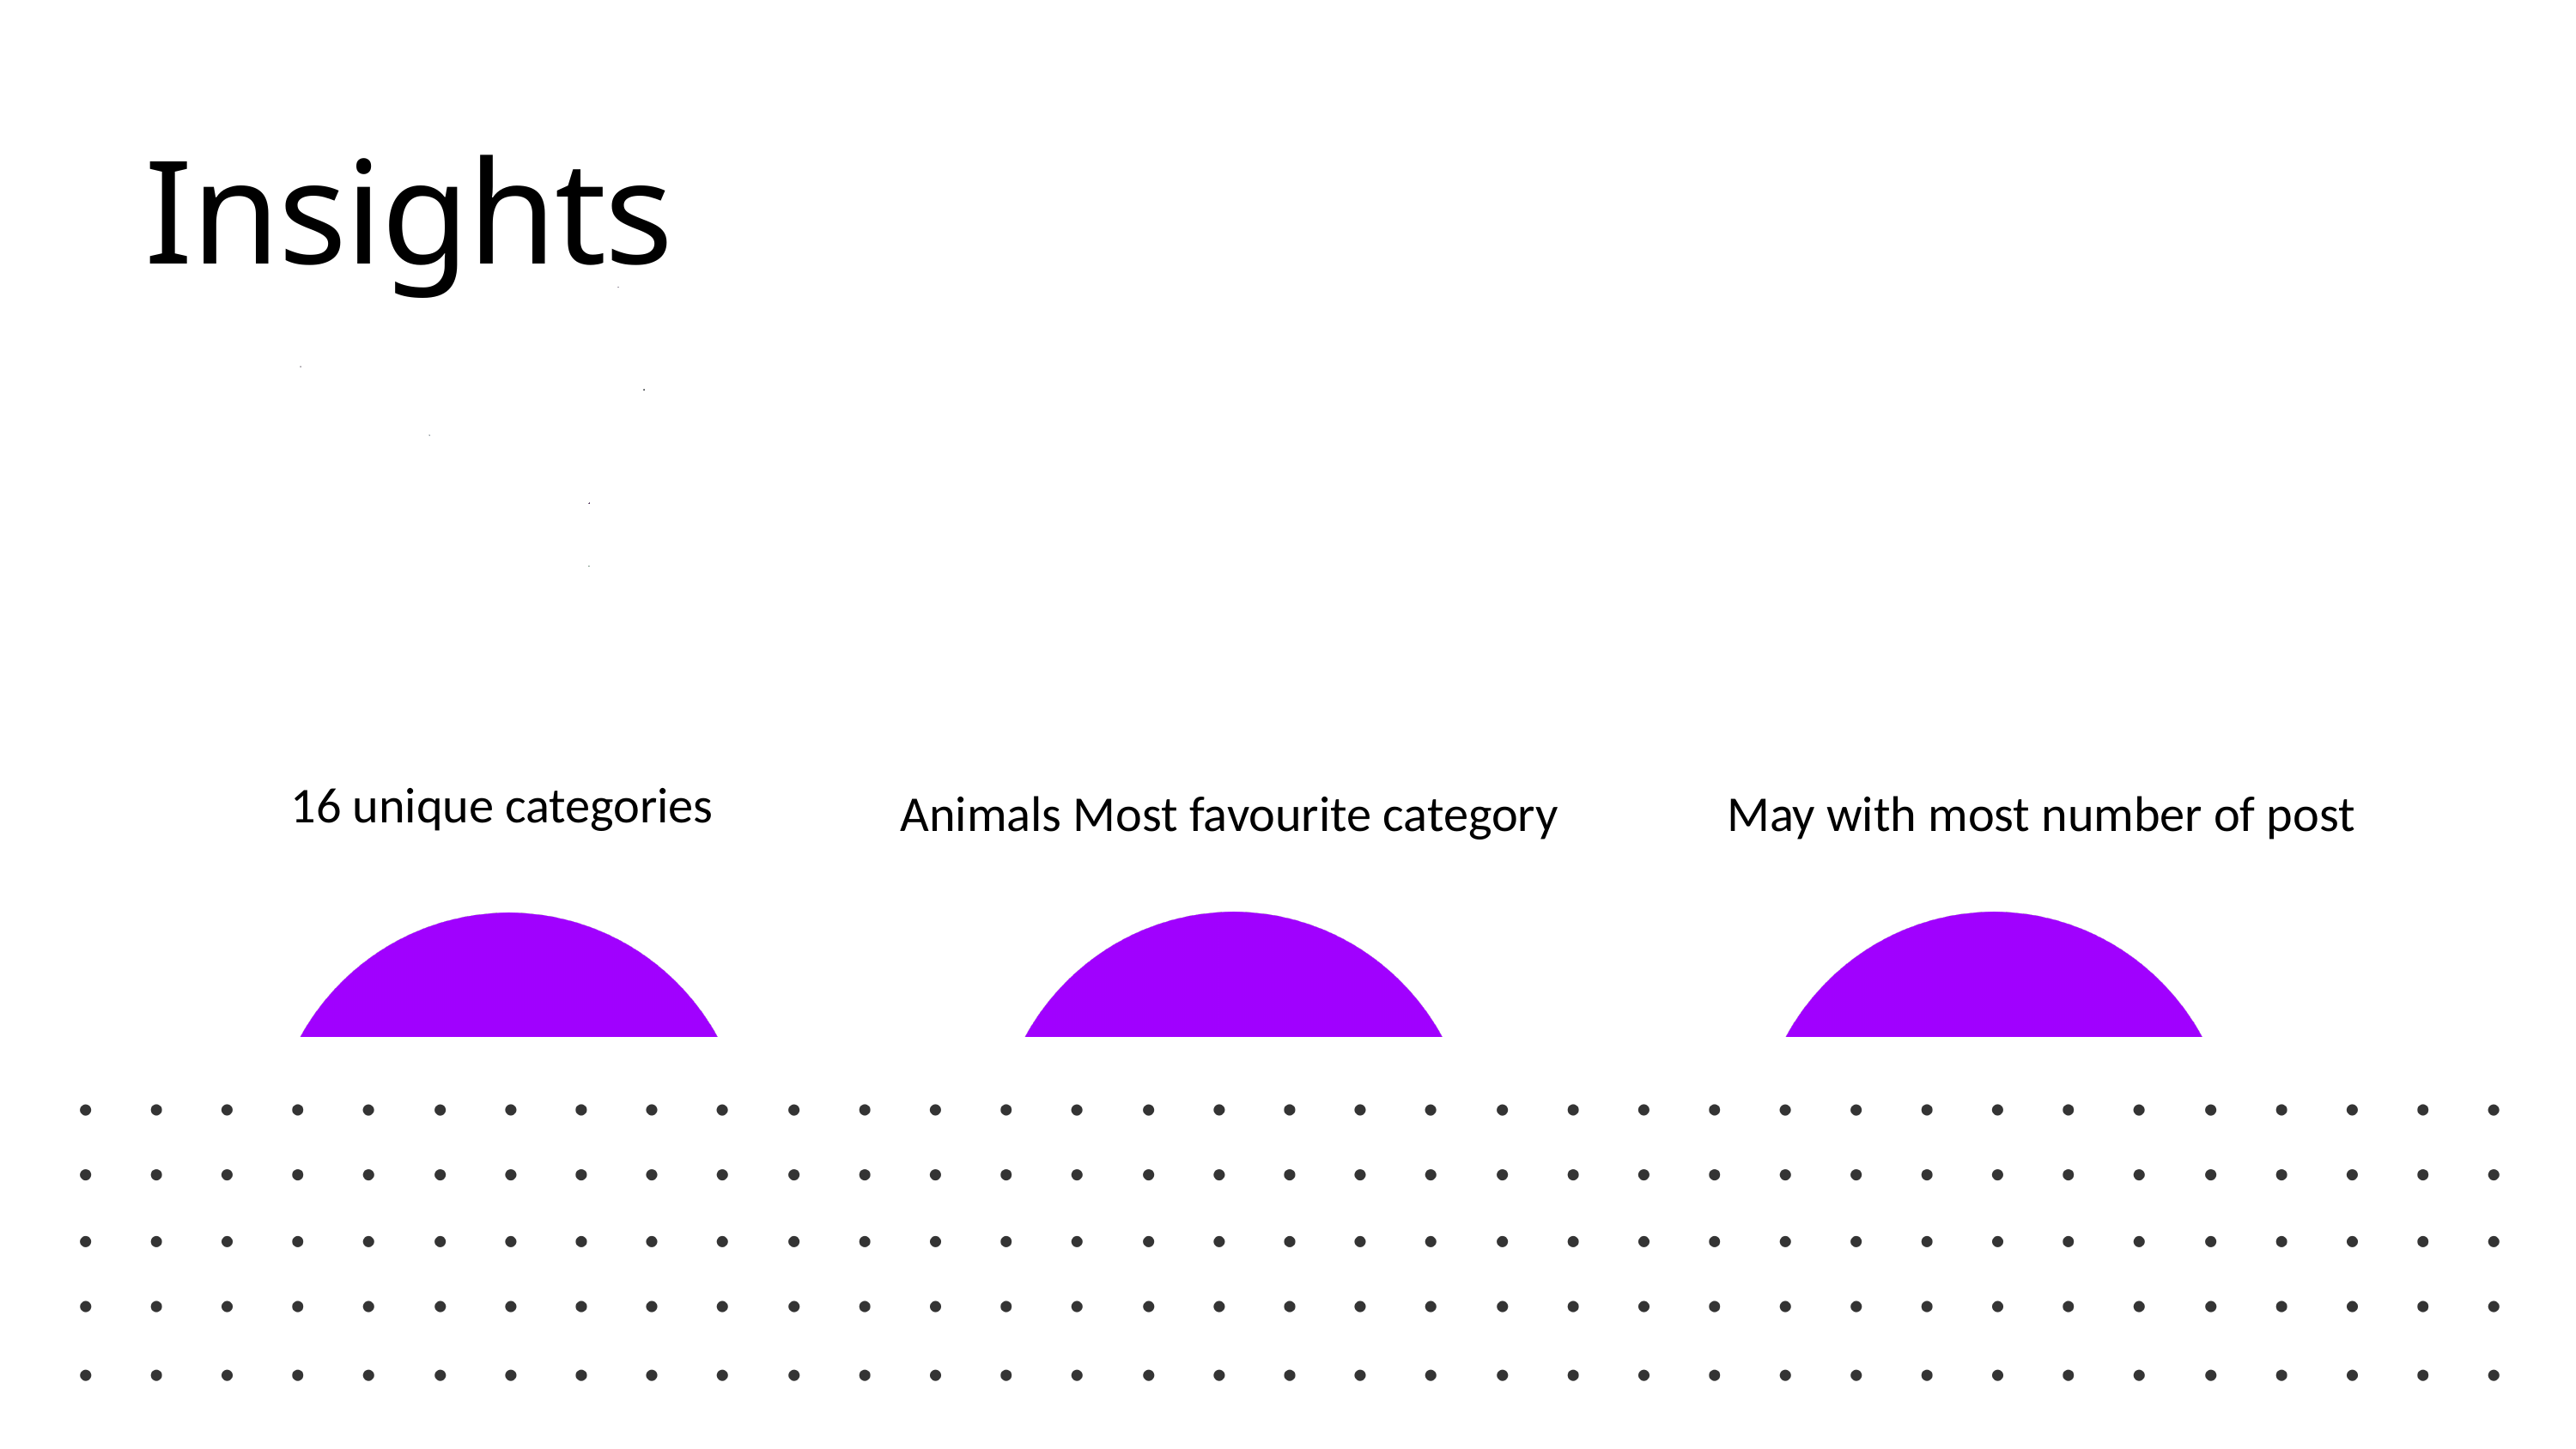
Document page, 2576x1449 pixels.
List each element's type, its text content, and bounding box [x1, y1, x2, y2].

text_box 16 unique categories [277, 767, 759, 840]
text_box Insights [144, 121, 799, 294]
picture [1024, 912, 1443, 1037]
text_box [72, 1099, 2504, 1385]
picture [299, 912, 719, 1037]
text_box Animals Most favourite category [887, 774, 1715, 908]
text_box May with most number of post [1714, 775, 2504, 848]
picture [1784, 912, 2204, 1037]
